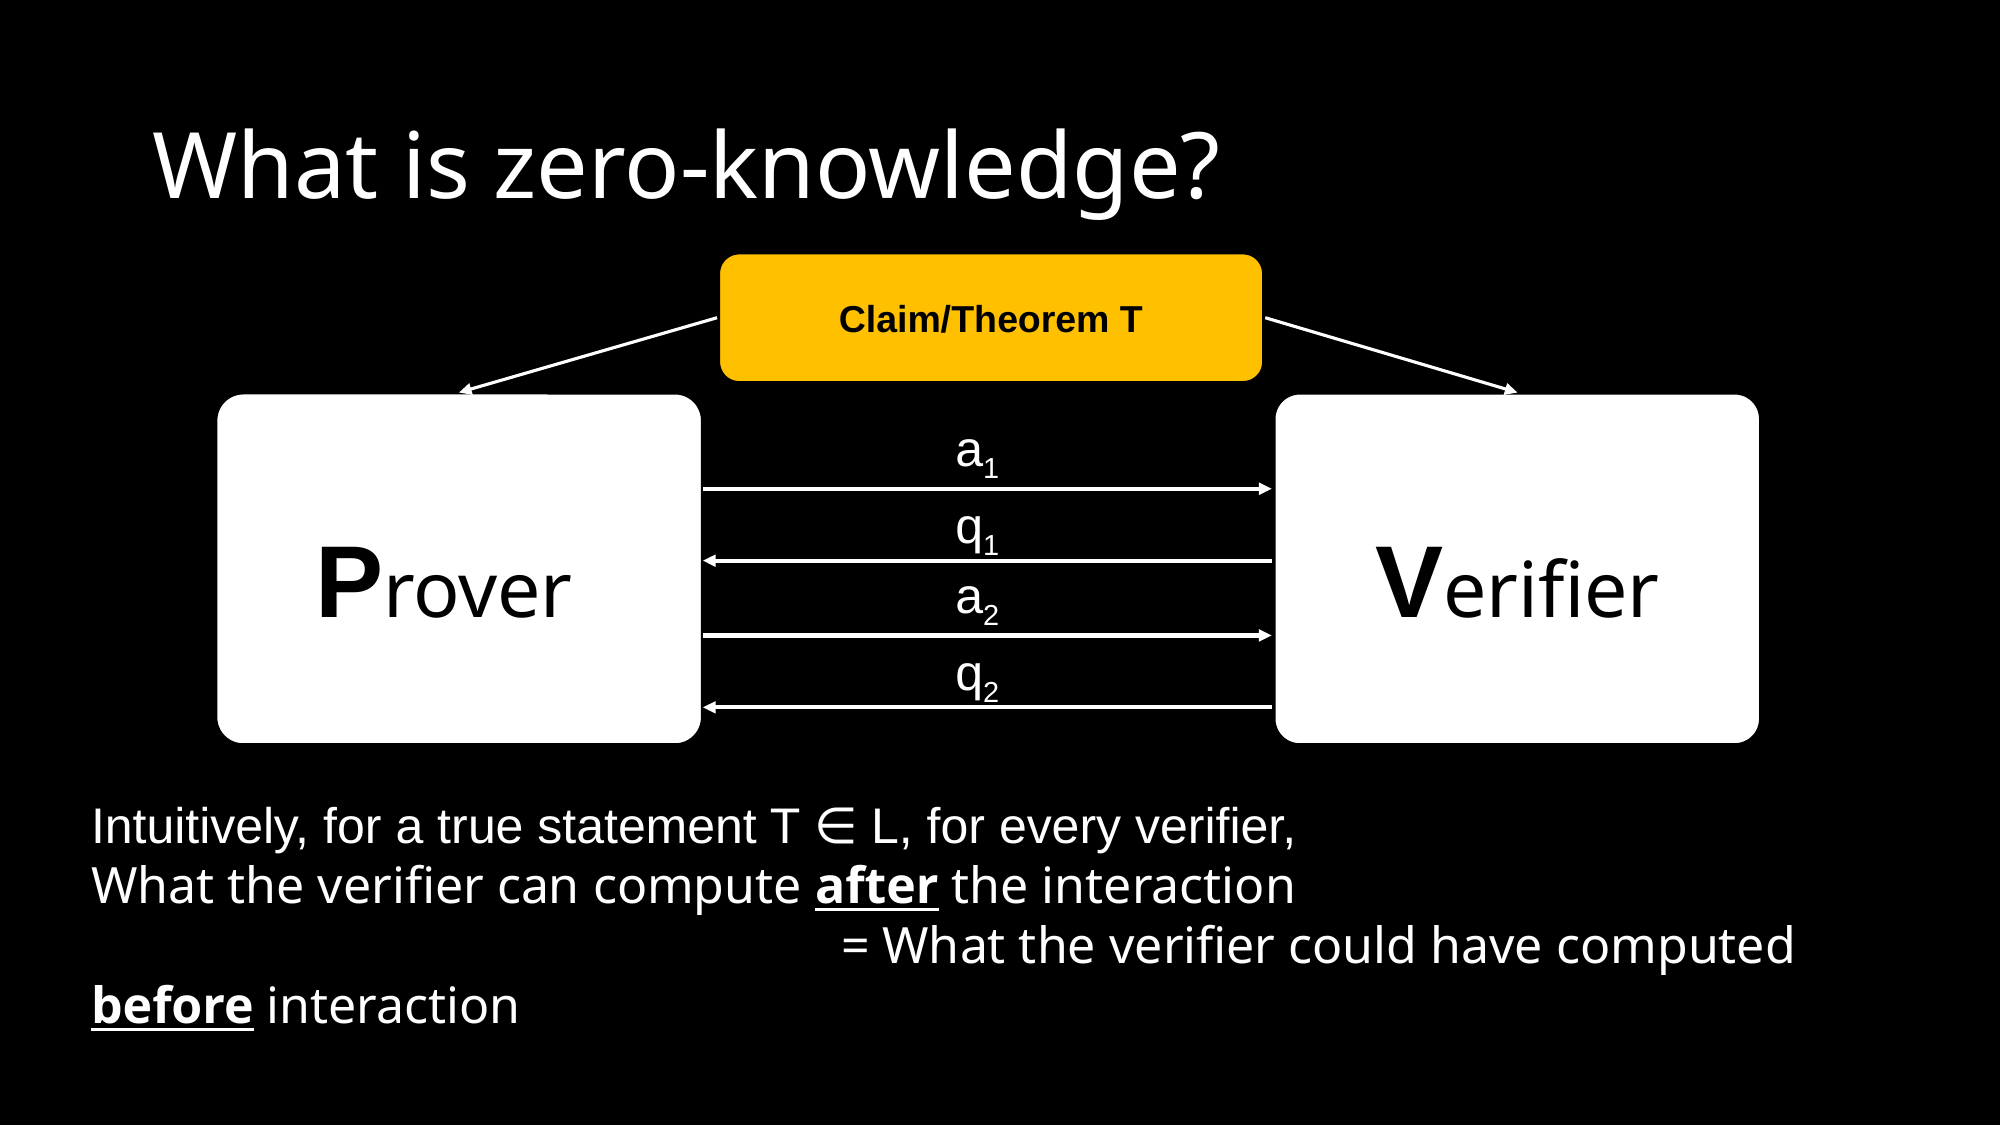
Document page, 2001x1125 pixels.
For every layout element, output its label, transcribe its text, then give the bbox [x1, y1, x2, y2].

text_box q1 [947, 485, 1333, 554]
text_box a2 [947, 554, 1333, 631]
text_box [703, 701, 947, 714]
text_box Claim/Theorem T [716, 251, 1266, 385]
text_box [459, 317, 717, 393]
text_box [703, 554, 947, 567]
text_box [1265, 317, 1518, 393]
text_box [215, 392, 704, 746]
text_box a1 [947, 408, 1333, 485]
text_box [1273, 392, 1762, 746]
text_box Verifier [1366, 506, 1668, 647]
text_box Prover [306, 506, 581, 647]
title What is zero-knowledge? [137, 59, 1863, 278]
text_box q2 [947, 631, 1333, 717]
text_box Intuitively, for a true statement T ∈ L, for every verifier, What the verifier can compute after the interaction = What the verifier could have computed before interaction [82, 785, 1918, 1043]
